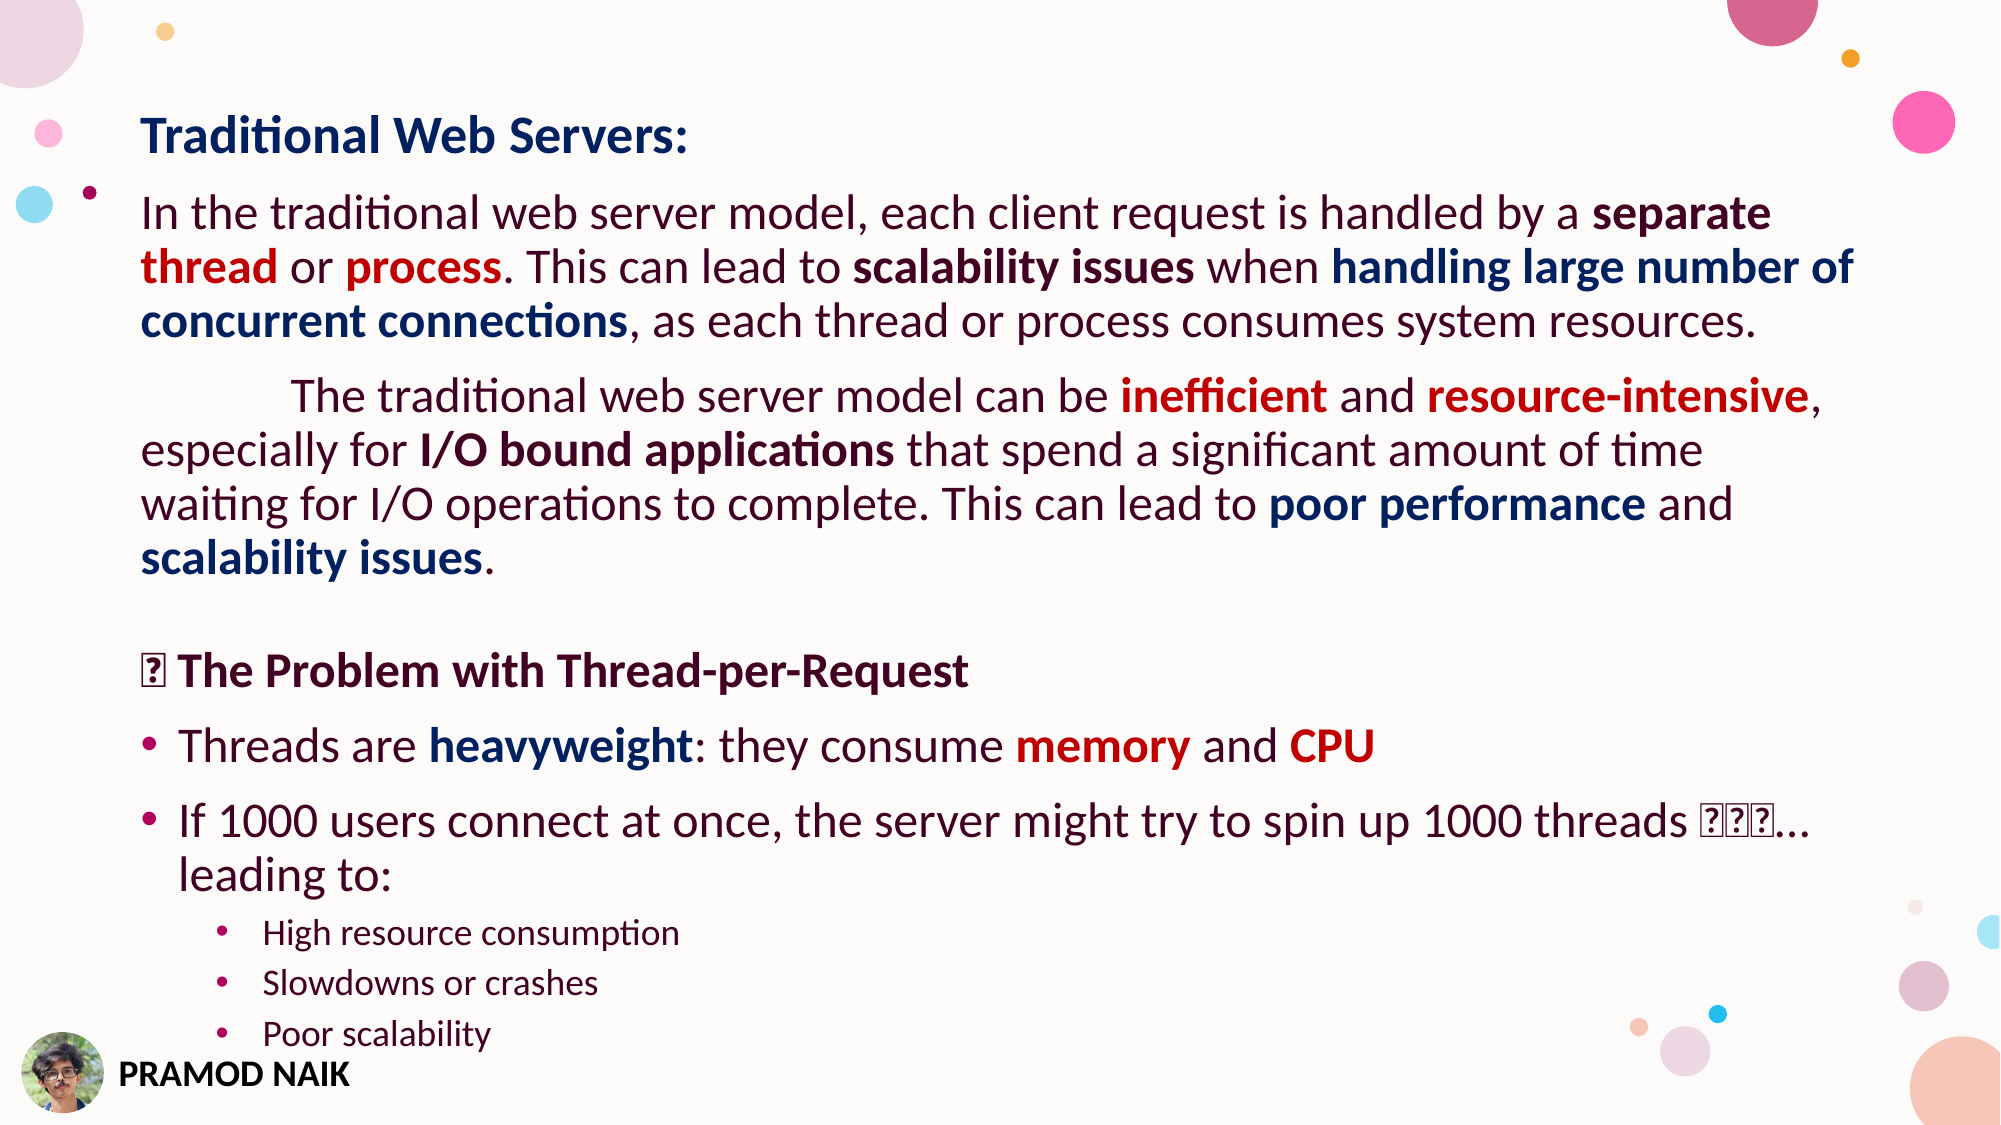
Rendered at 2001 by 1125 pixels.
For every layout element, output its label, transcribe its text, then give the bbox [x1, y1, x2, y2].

picture [21, 1031, 104, 1114]
list Traditional Web Servers: In the traditional web server model, each client request is handled by a separate thread or process. This can lead to scalability issues when handling large number of concurrent connections, as each thread or process consumes system resources. The traditional web server model can be inefficient and resource-intensive, especially for I/O bound applications that spend a significant amount of time waiting for I/O operations to complete. This can lead to poor performance and scalability issues. 🔴 The Problem with Thread-per-Request Threads are heavyweight: they consume memory and CPU If 1000 users connect at once, the server might try to spin up 1000 threads 🧵🧵🧵… leading to: High resource consumption Slowdowns or crashes Poor scalability [125, 99, 1875, 1087]
